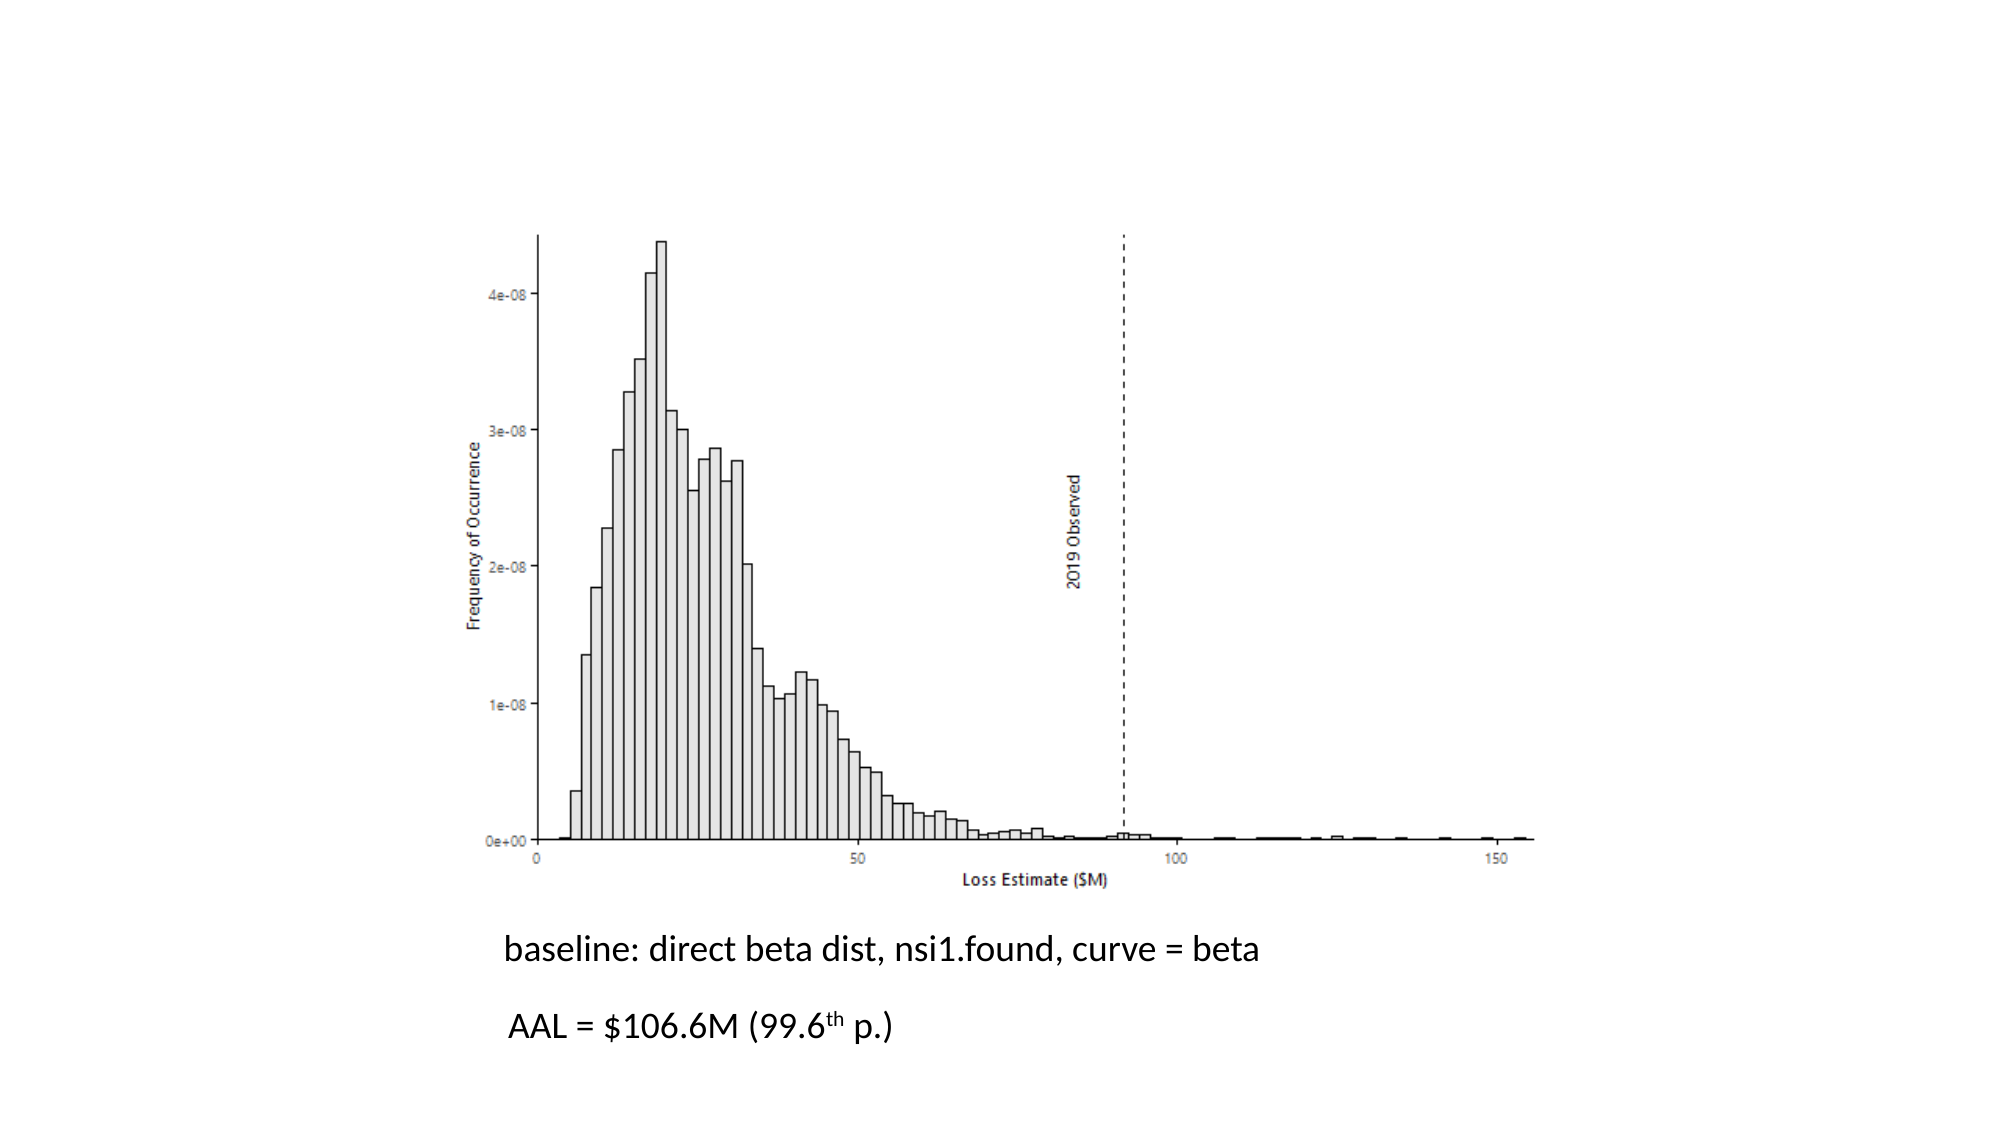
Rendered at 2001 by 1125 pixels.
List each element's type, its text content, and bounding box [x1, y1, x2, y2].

picture [453, 224, 1547, 900]
text_box baseline: direct beta dist, nsi1.found, curve = beta [488, 916, 1277, 977]
text_box AAL = $106.6M (99.6th p.) [493, 993, 909, 1054]
